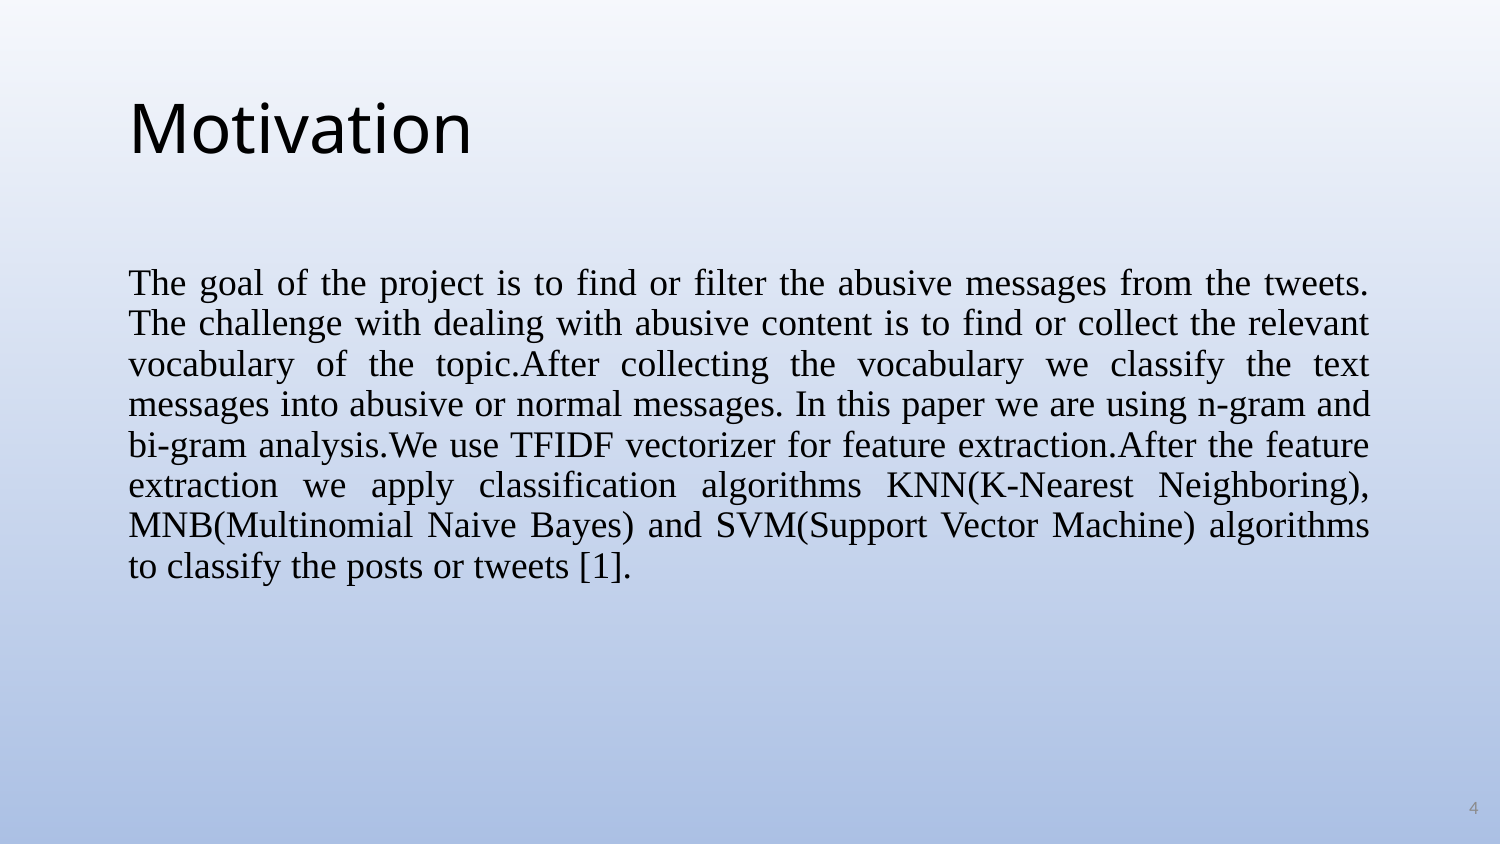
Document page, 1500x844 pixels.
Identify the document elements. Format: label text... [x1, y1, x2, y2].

list The goal of the project is to find or filter the abusive messages from the tweets. The challenge with dealing with abusive content is to find or collect the relevant vocabulary of the topic.After collecting the vocabulary we classify the text messages into abusive or normal messages. In this paper we are using n-gram and bi-gram analysis.We use TFIDF vectorizer for feature extraction.After the feature extraction we apply classification algorithms KNN(K-Nearest Neighboring), MNB(Multinomial Naive Bayes) and SVM(Support Vector Machine) algorithms to classify the posts or tweets [1]. [113, 247, 1387, 719]
title Motivation [113, 24, 1387, 184]
slide_number 4 [1403, 780, 1494, 832]
